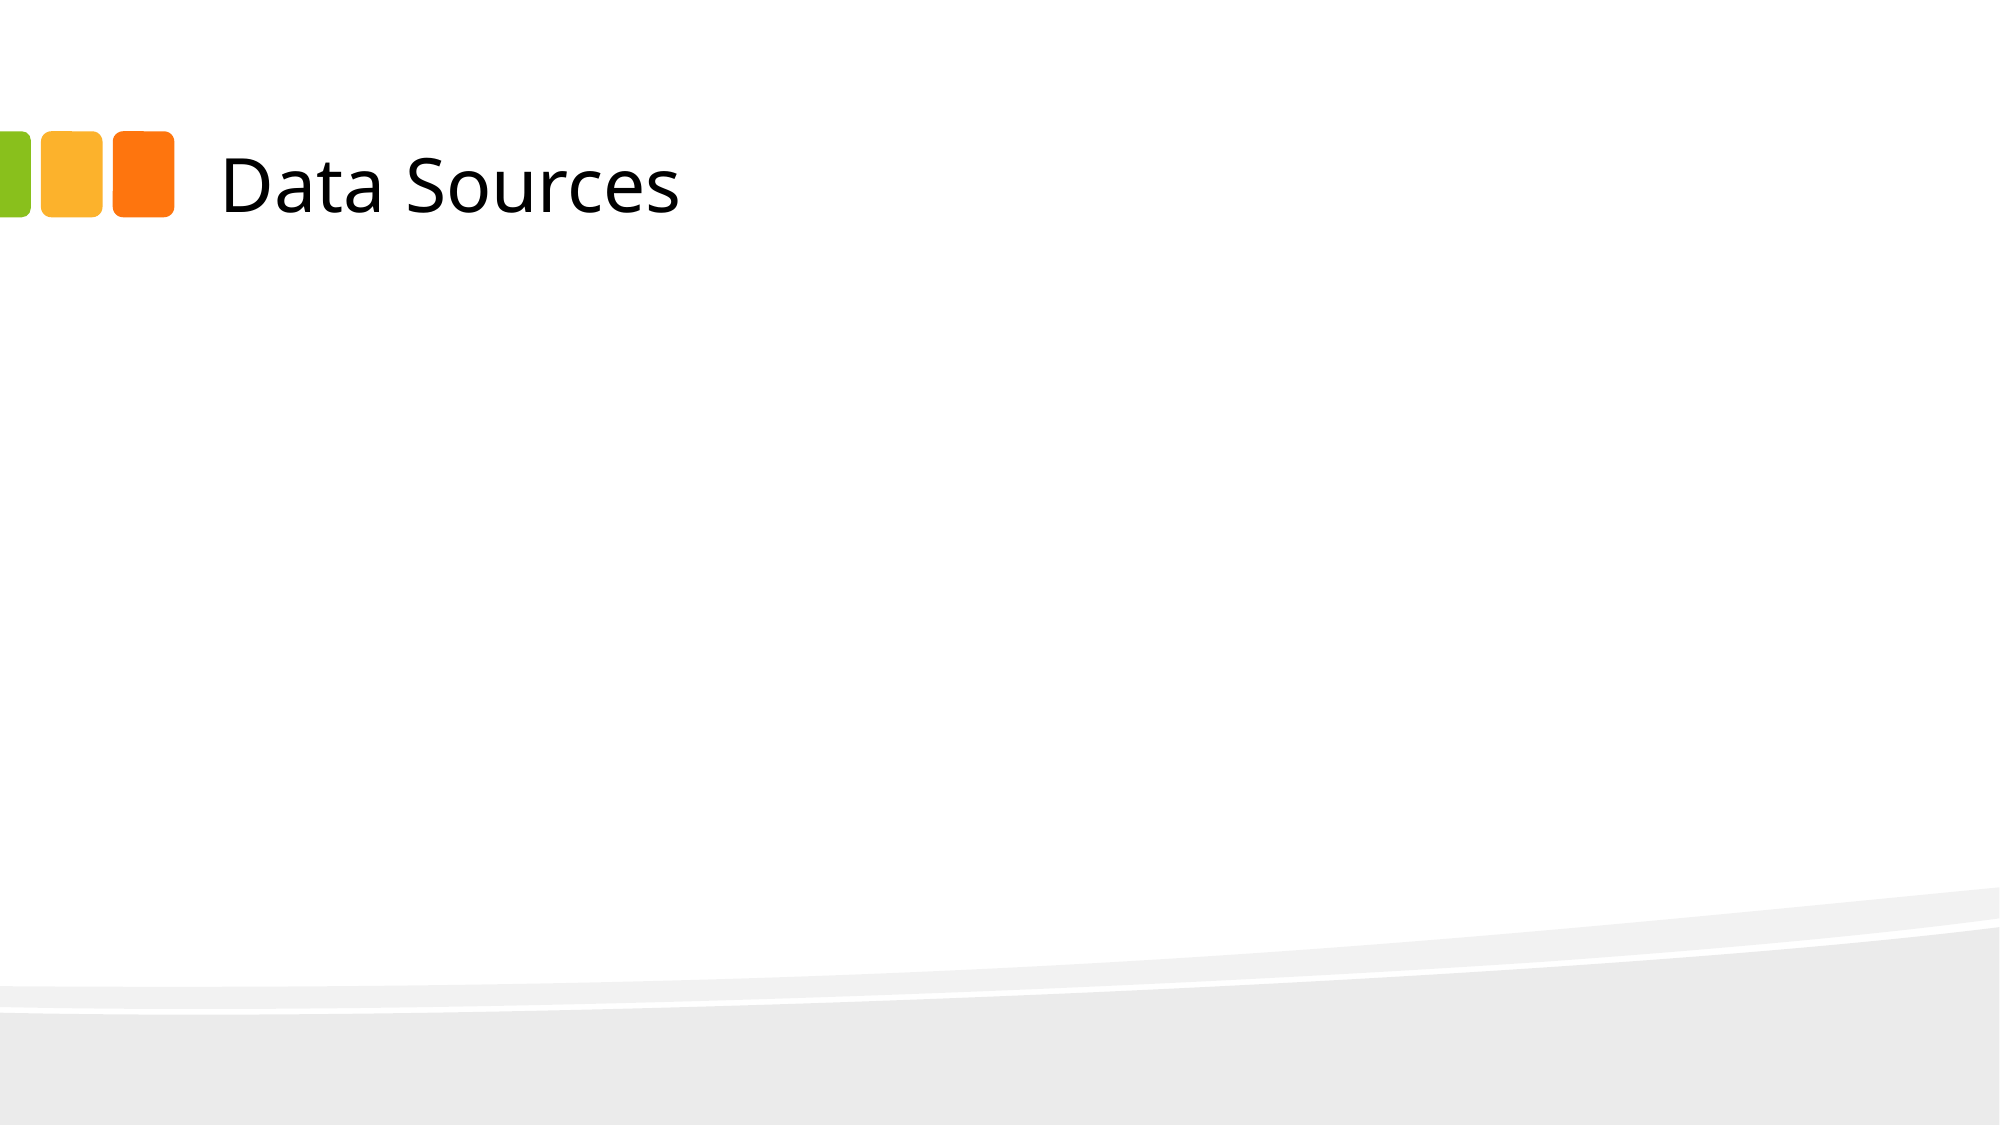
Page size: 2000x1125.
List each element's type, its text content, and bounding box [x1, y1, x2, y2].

title Data Sources [199, 24, 1800, 238]
